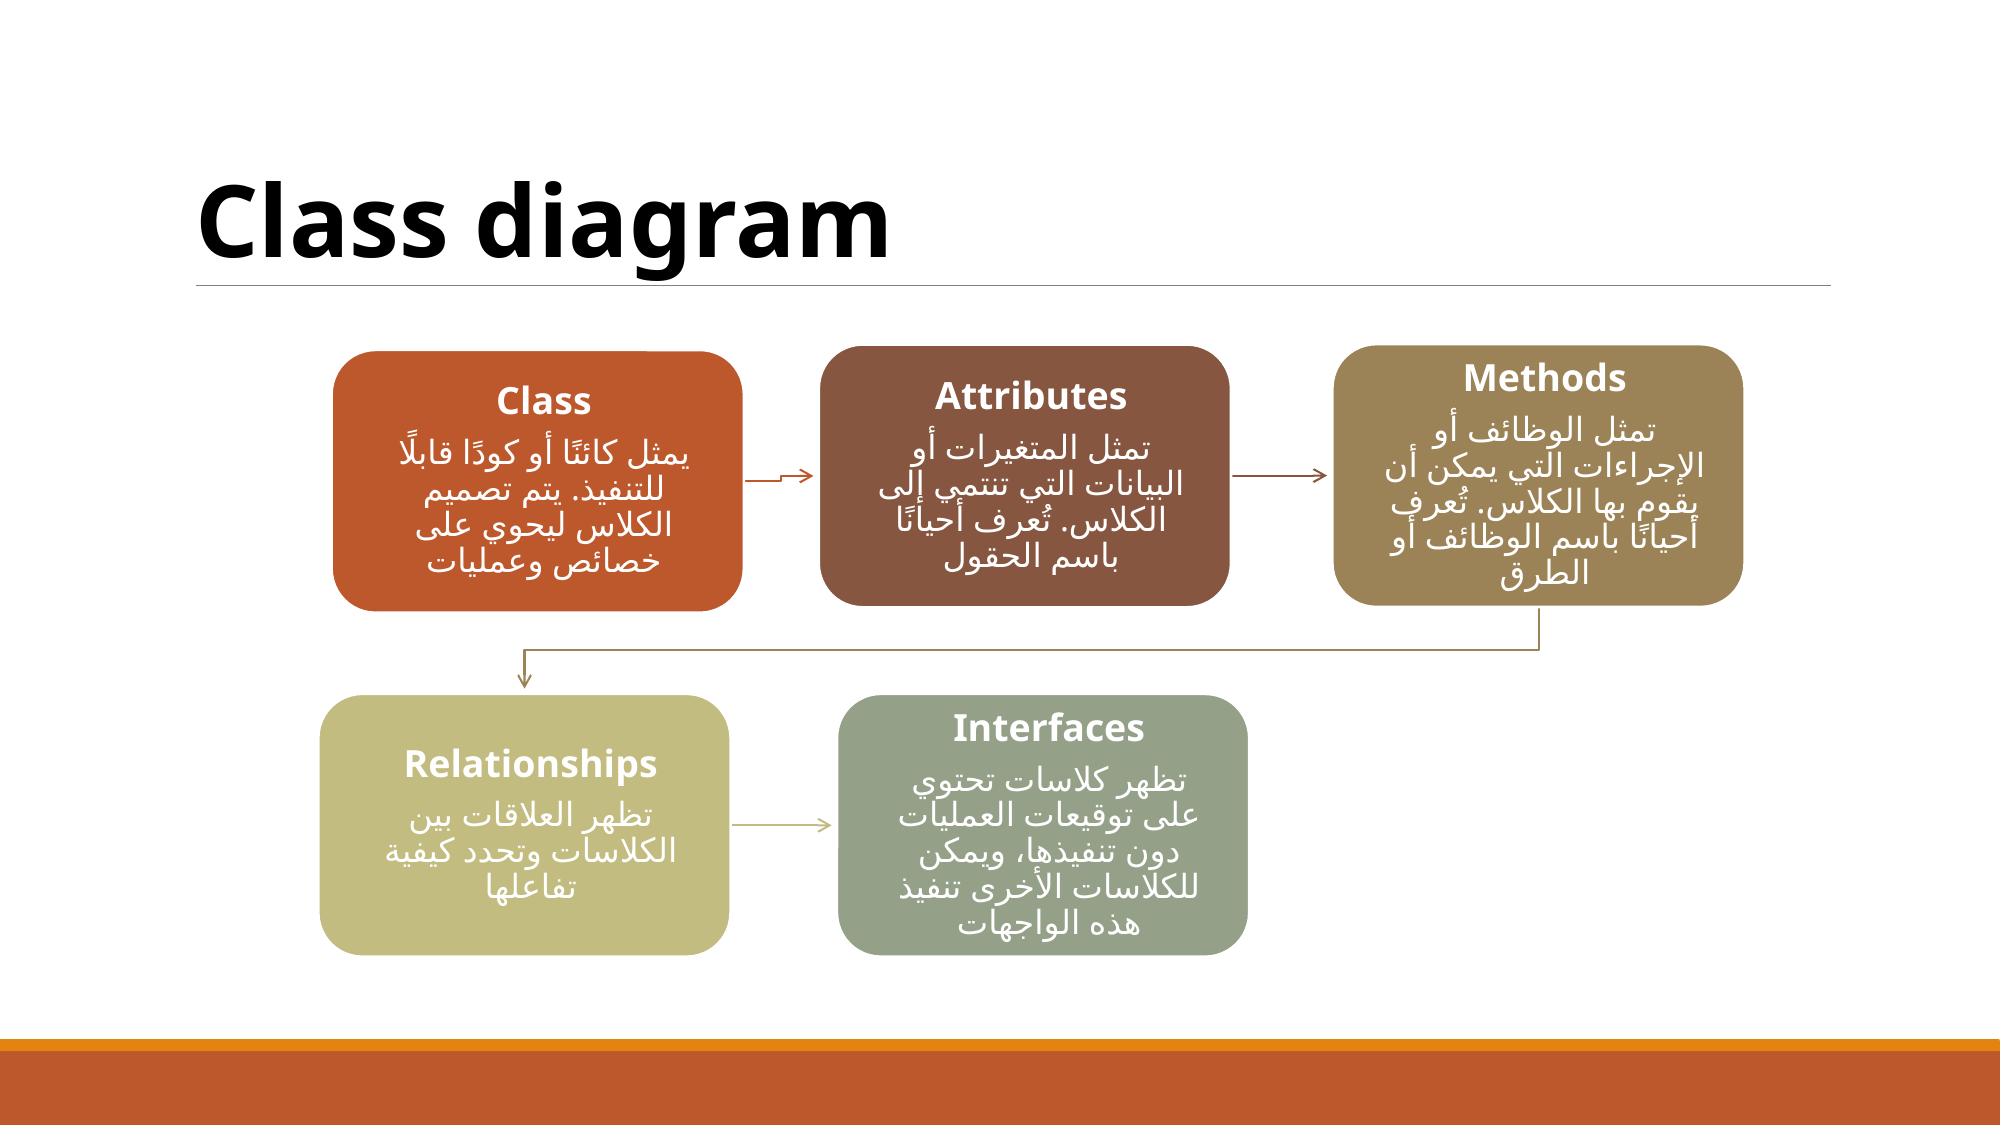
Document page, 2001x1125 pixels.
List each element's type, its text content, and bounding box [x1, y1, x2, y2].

text_box [0, 1039, 2000, 1052]
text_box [179, 343, 1871, 966]
text_box Class diagram [179, 46, 1830, 285]
text_box [0, 1052, 2000, 1125]
